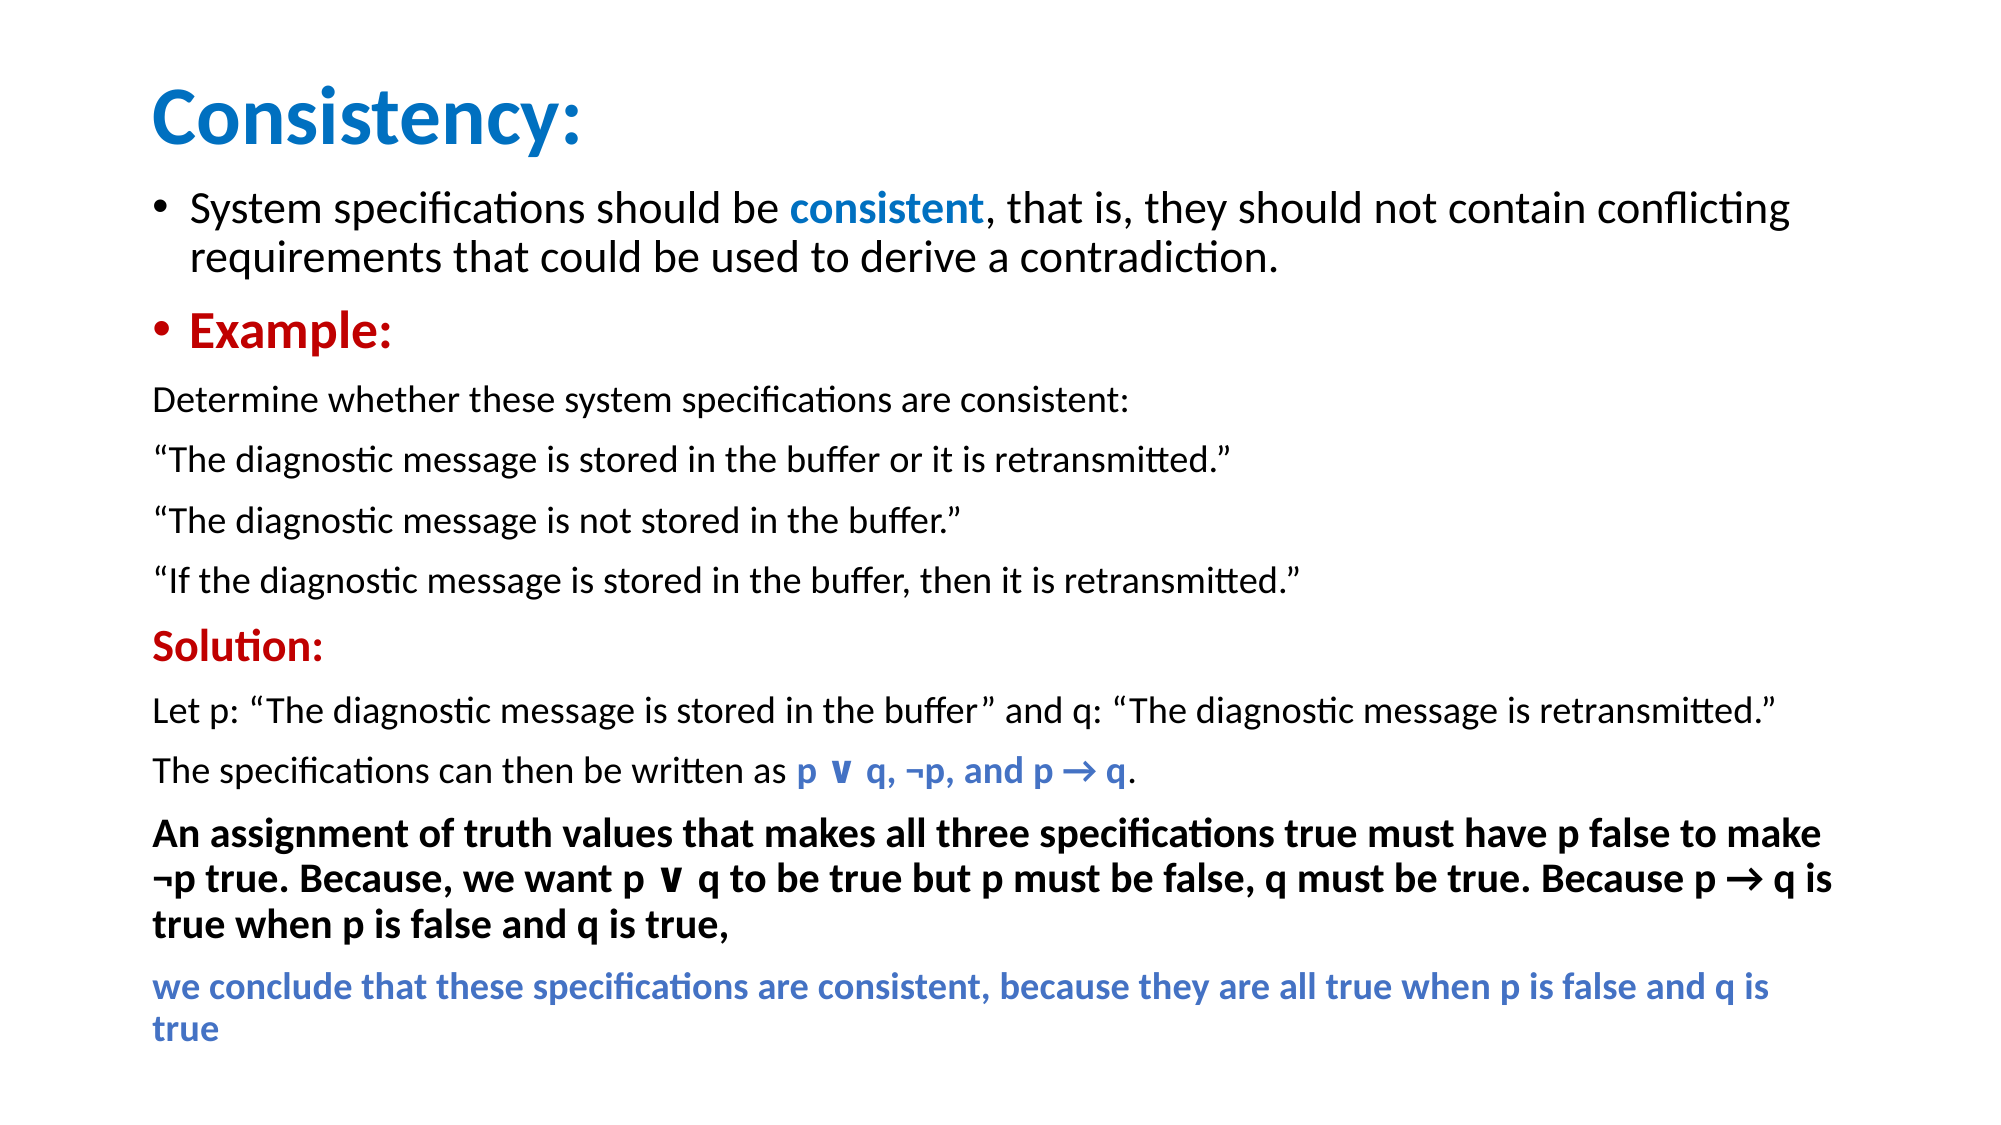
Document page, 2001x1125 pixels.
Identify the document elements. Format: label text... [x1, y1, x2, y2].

title Consistency: [137, 59, 1863, 176]
list System specifications should be consistent, that is, they should not contain conflicting requirements that could be used to derive a contradiction. Example: Determine whether these system specifications are consistent: “The diagnostic message is stored in the buffer or it is retransmitted.” “The diagnostic message is not stored in the buffer.” “If the diagnostic message is stored in the buffer, then it is retransmitted.” Solution: Let p: “The diagnostic message is stored in the buffer” and q: “The diagnostic message is retransmitted.” The specifications can then be written as p ∨ q, ¬p, and p → q. An assignment of truth values that makes all three specifications true must have p false to make ¬p true. Because, we want p ∨ q to be true but p must be false, q must be true. Because p → q is true when p is false and q is true, we conclude that these specifications are consistent, because they are all true when p is false and q is true [137, 176, 1863, 1066]
